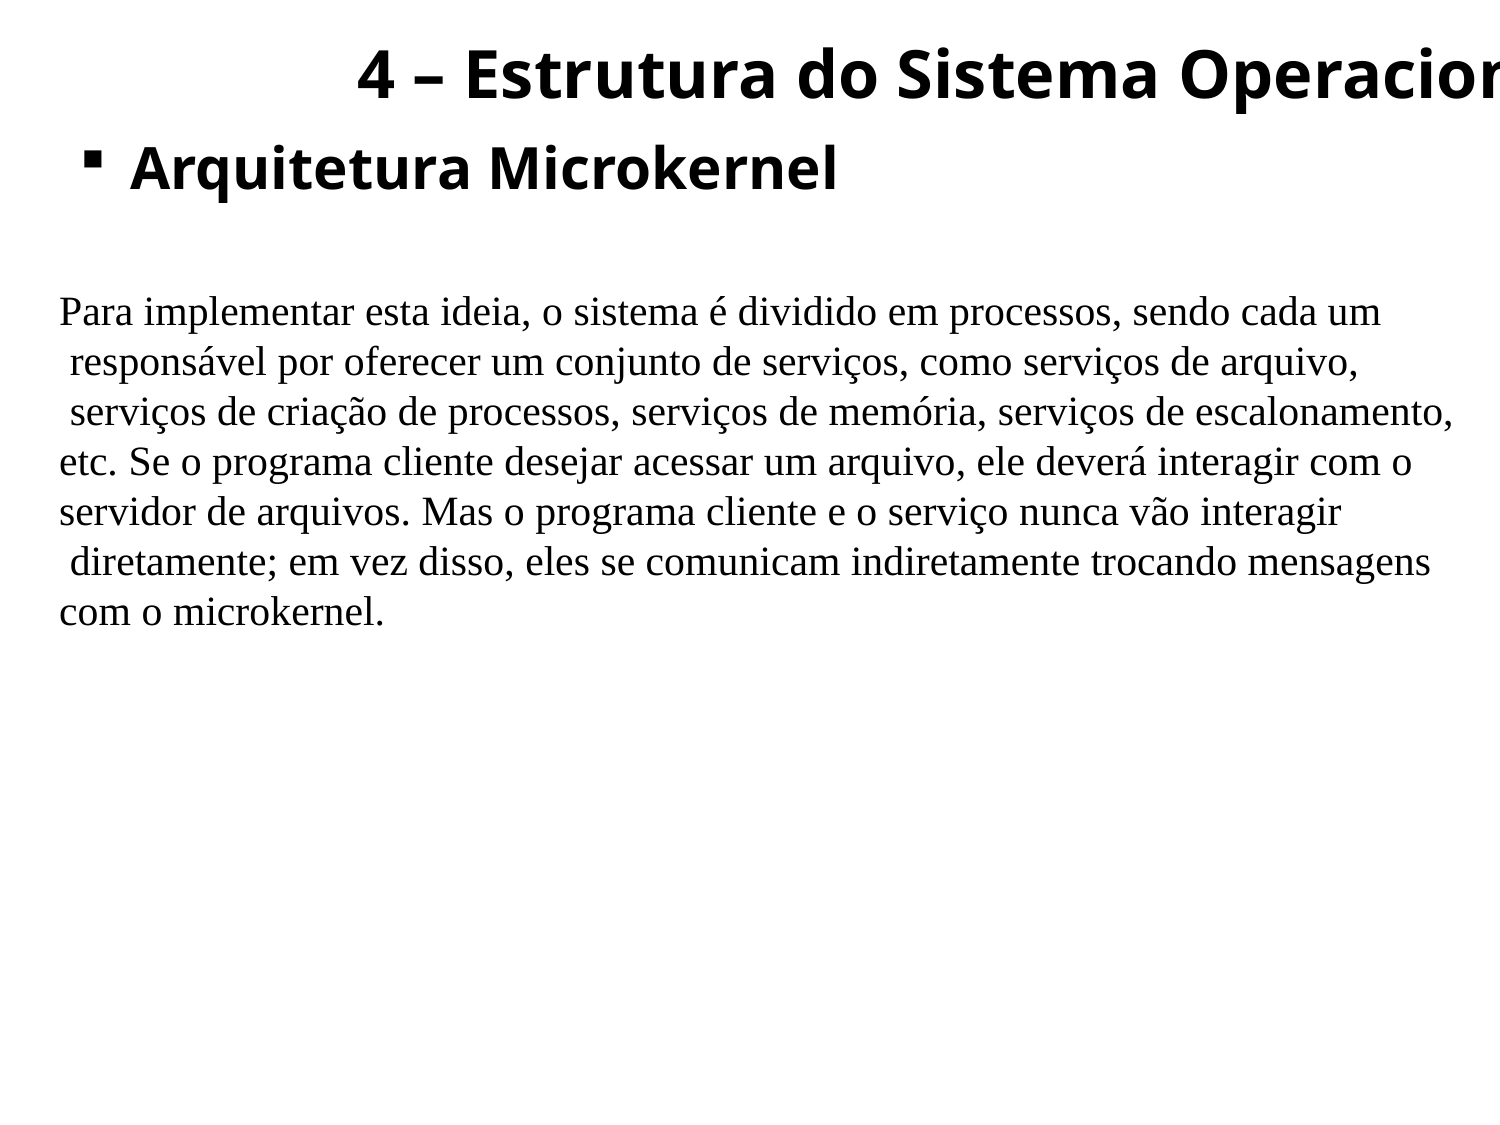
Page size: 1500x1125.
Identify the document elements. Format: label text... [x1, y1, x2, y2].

text_box Arquitetura Microkernel [64, 124, 1465, 276]
text_box Para implementar esta ideia, o sistema é dividido em processos, sendo cada um responsável por oferecer um conjunto de serviços, como serviços de arquivo, serviços de criação de processos, serviços de memória, serviços de escalonamento, etc. Se o programa cliente desejar acessar um arquivo, ele deverá interagir com o servidor de arquivos. Mas o programa cliente e o serviço nunca vão interagir diretamente; em vez disso, eles se comunicam indiretamente trocando mensagens com o microkernel. [44, 276, 1481, 642]
text_box 4 – Estrutura do Sistema Operacional [342, 24, 1500, 120]
